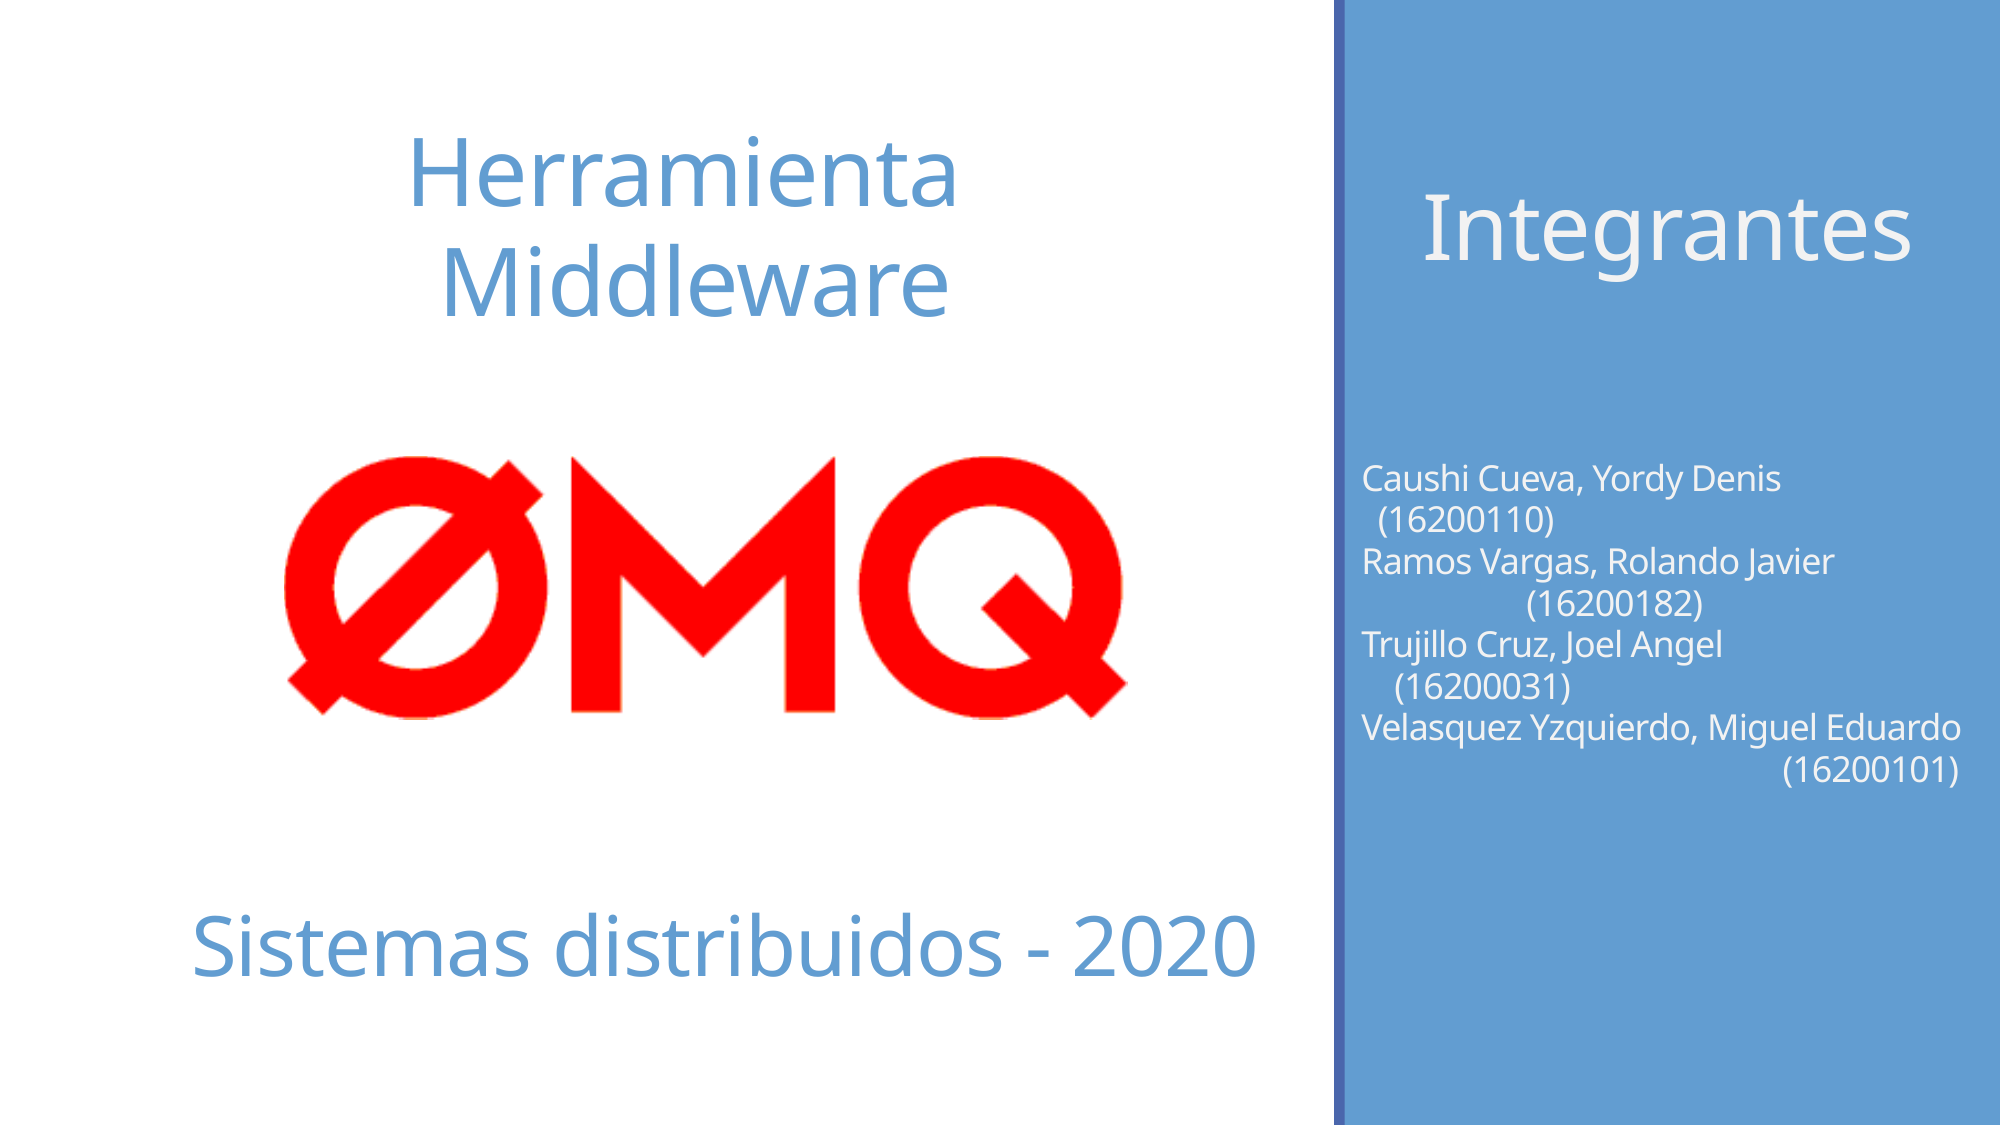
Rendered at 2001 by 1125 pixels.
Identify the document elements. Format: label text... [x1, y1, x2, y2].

text_box Herramienta Middleware [116, 110, 1275, 347]
text_box Integrantes [1355, 110, 1981, 347]
text_box [1332, 0, 1347, 1125]
text_box Caushi Cueva, Yordy Denis (16200110) Ramos Vargas, Rolando Javier (16200182) Trujillo Cruz, Joel Angel (16200031) Velasquez Yzquierdo, Miguel Eduardo (16200101) [1346, 381, 1999, 868]
text_box [1347, 0, 2000, 1125]
text_box Sistemas distribuidos - 2020 [146, 829, 1305, 1066]
text_box [0, 0, 1332, 1125]
picture [284, 455, 1129, 720]
